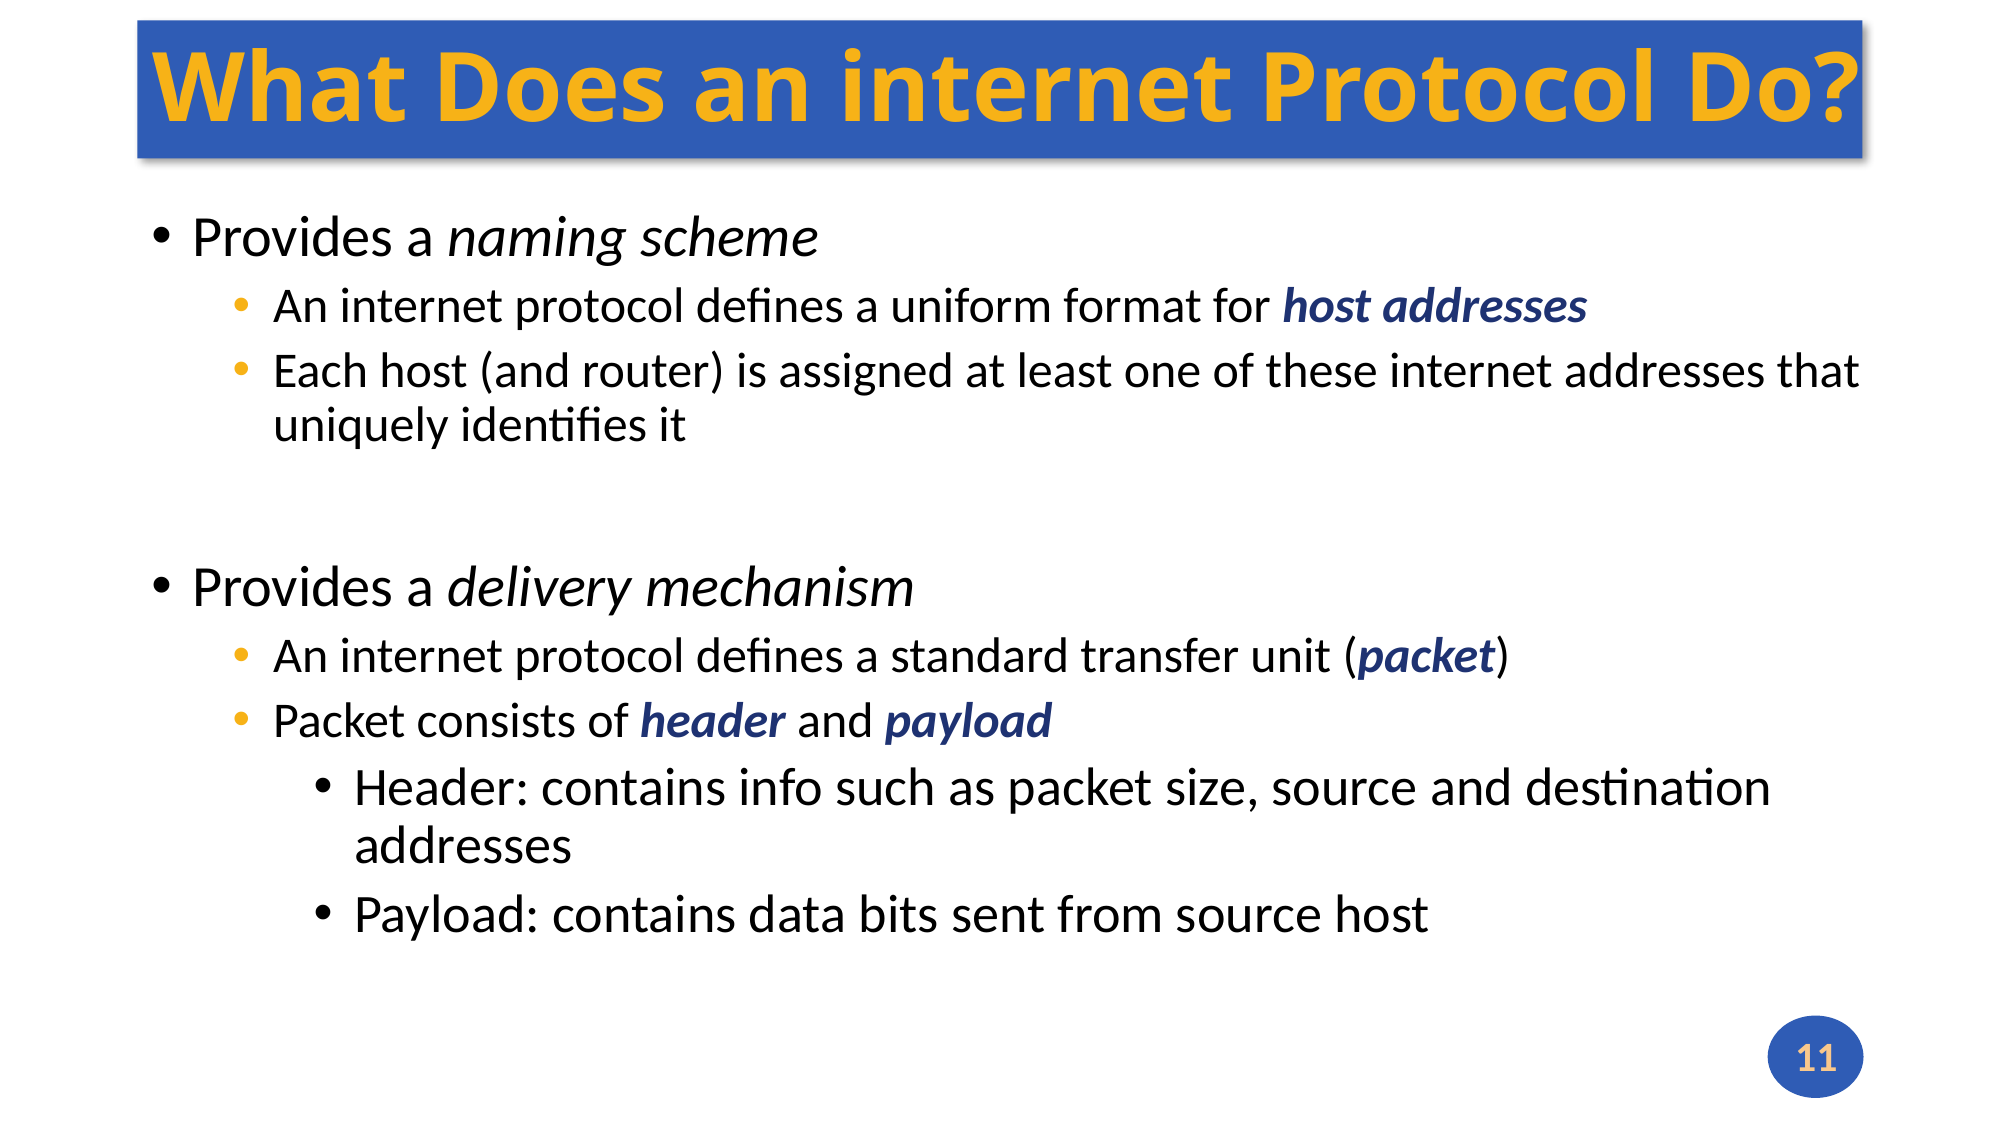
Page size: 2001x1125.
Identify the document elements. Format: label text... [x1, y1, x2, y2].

slide_number 11 [1767, 1015, 1866, 1095]
list Provides a naming scheme An internet protocol defines a uniform format for host addresses Each host (and router) is assigned at least one of these internet addresses that uniquely identifies it Provides a delivery mechanism An internet protocol defines a standard transfer unit (packet) Packet consists of header and payload Header: contains info such as packet size, source and destination addresses Payload: contains data bits sent from source host [136, 199, 1916, 1038]
title What Does an internet Protocol Do? [136, 18, 1866, 149]
